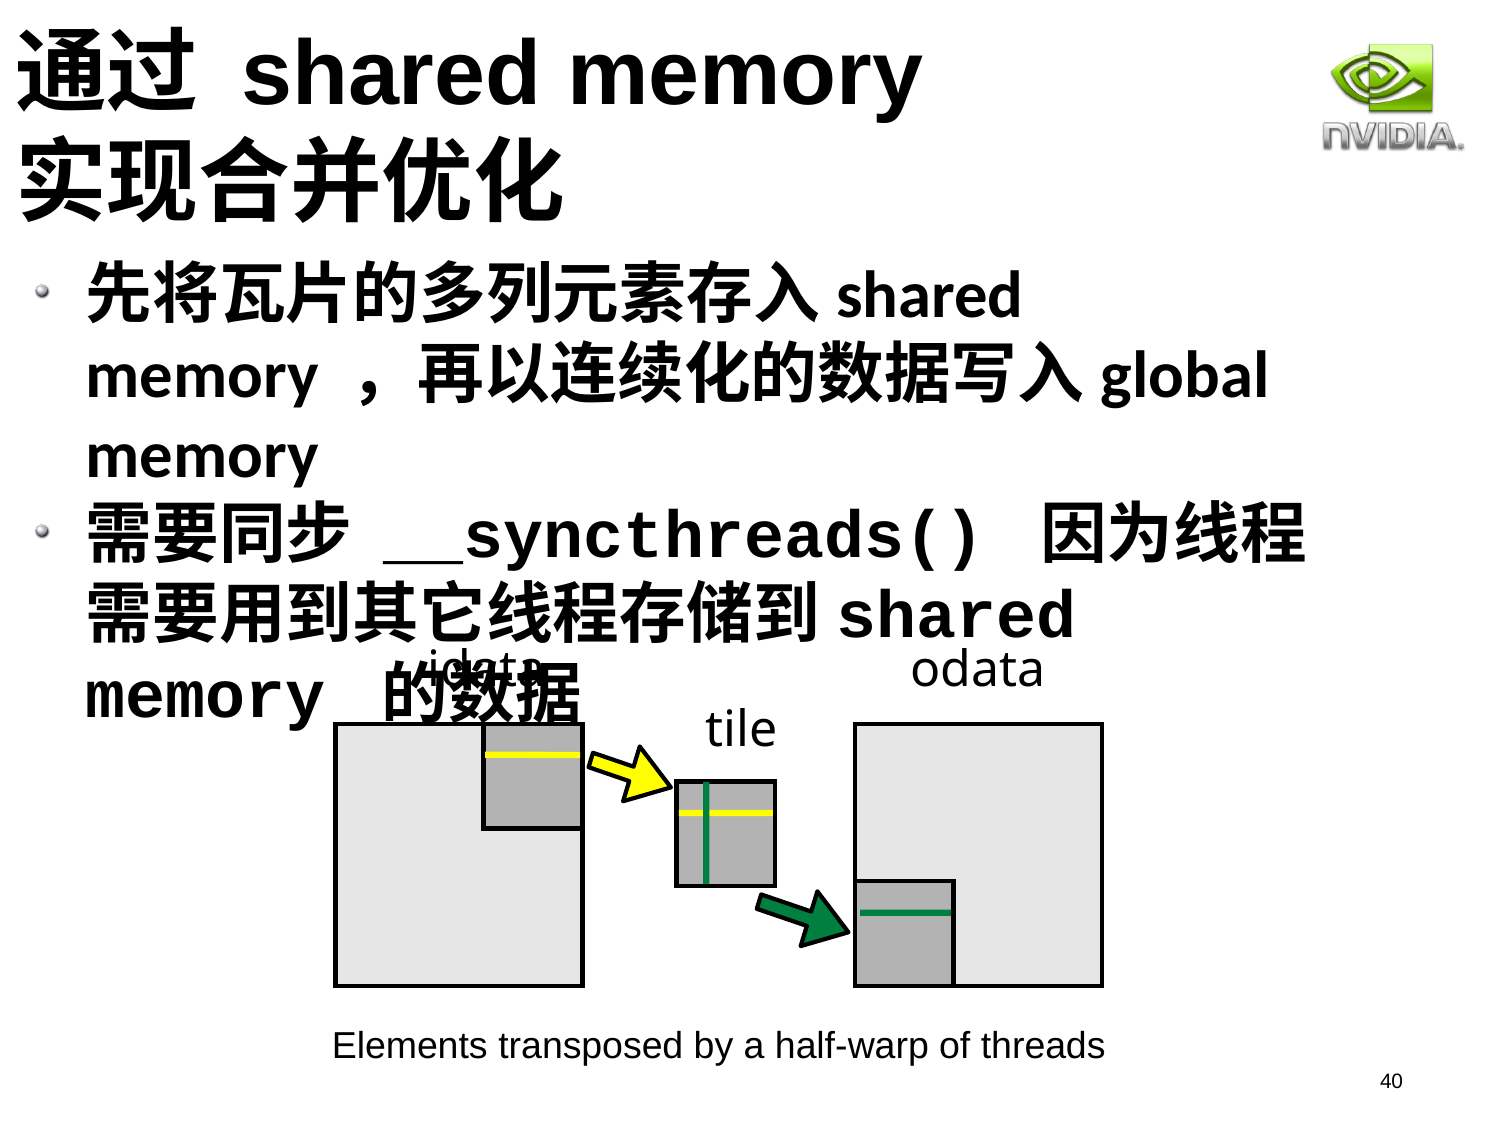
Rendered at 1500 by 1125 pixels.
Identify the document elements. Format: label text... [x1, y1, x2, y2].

text_box 40 [1370, 1060, 1413, 1100]
picture [1309, 34, 1473, 162]
picture [32, 522, 52, 540]
picture [32, 282, 52, 300]
title 通过 shared memory 实现合并优化 [0, 44, 1213, 201]
list 先将瓦片的多列元素存入shared memory ，再以连续化的数据写入global memory 需要同步 __syncthreads() 因为线程需要用到其它线程存储到shared memory 的数据 [0, 243, 1351, 530]
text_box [318, 621, 1120, 1081]
